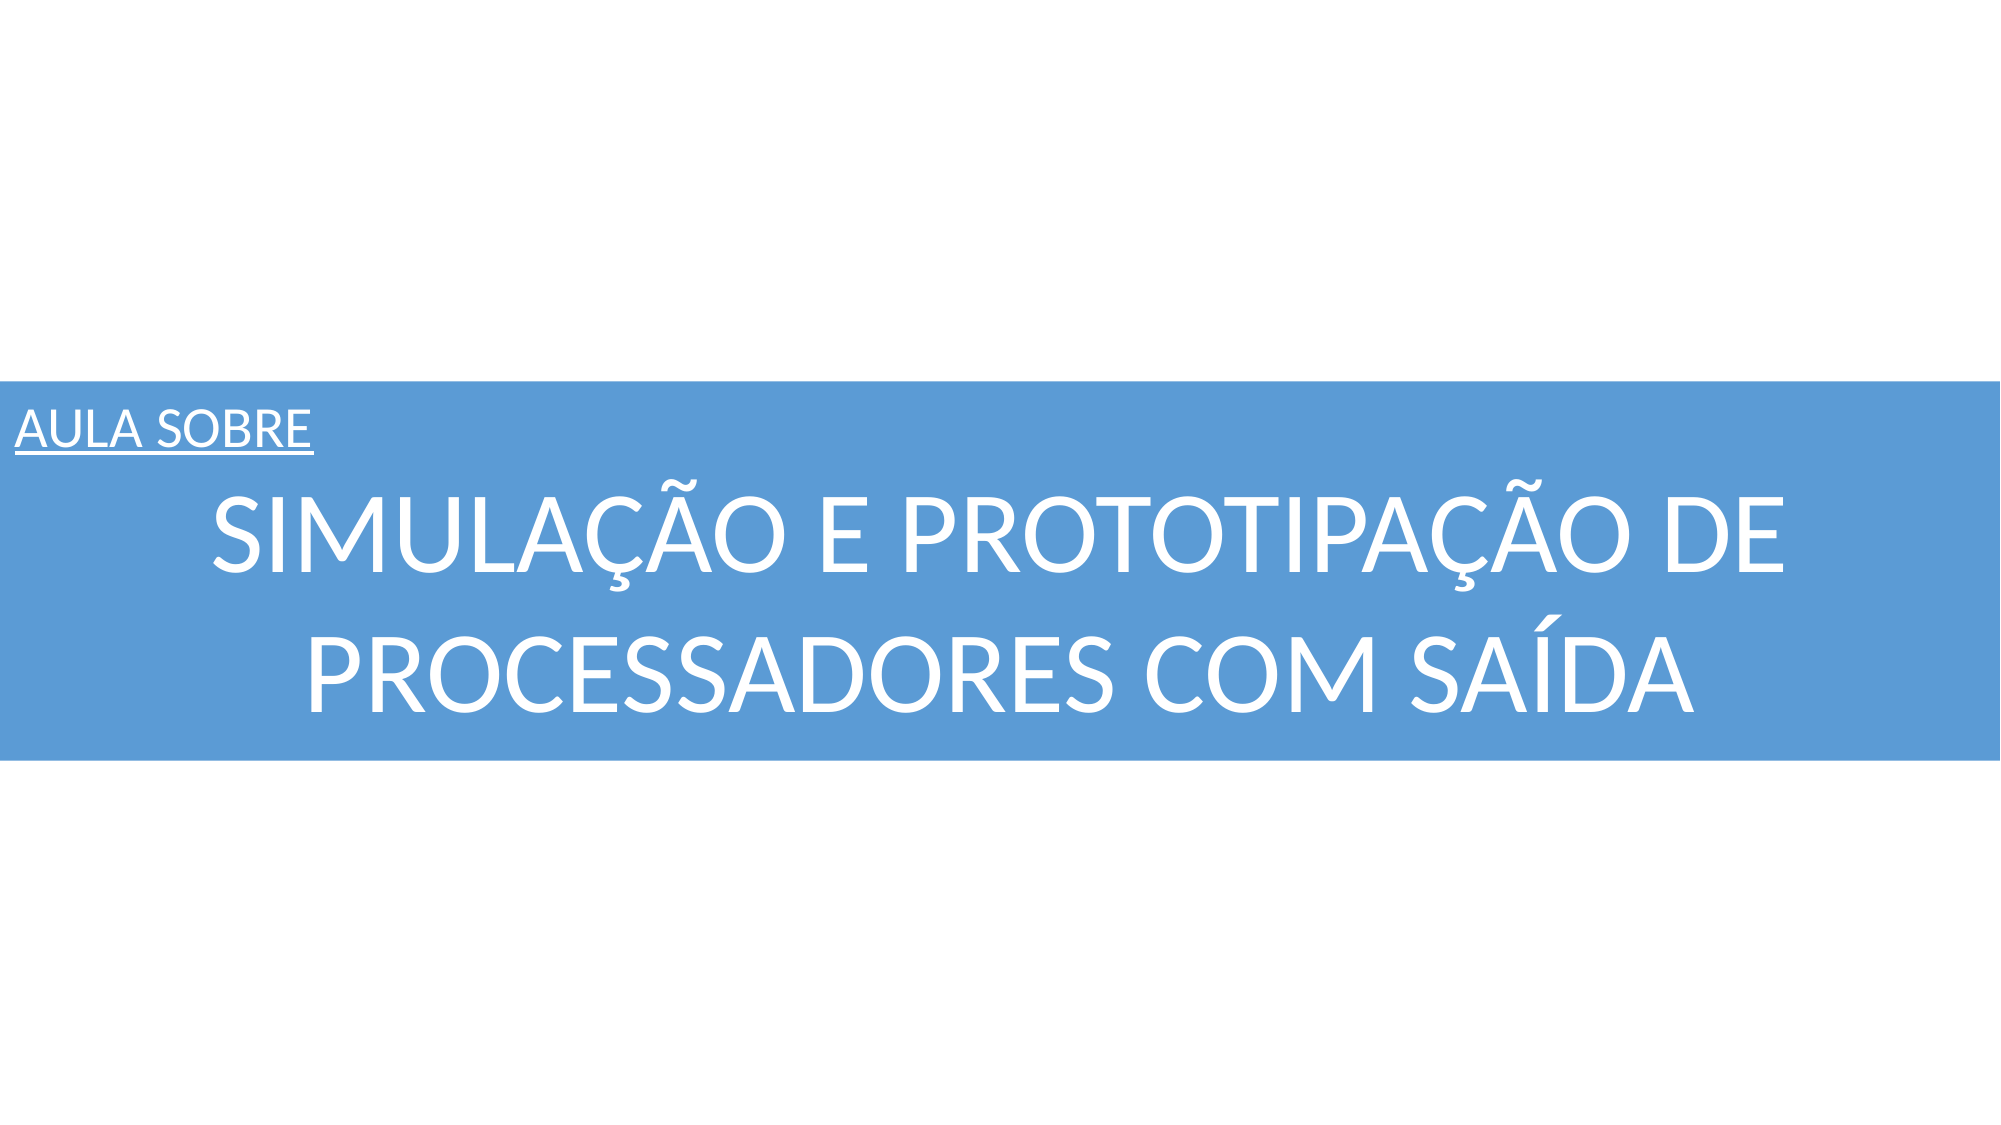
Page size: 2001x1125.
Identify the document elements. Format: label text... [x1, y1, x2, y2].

text_box AULA SOBRE [0, 381, 382, 467]
text_box SIMULAÇÃO E PROTOTIPAÇÃO DE PROCESSADORES COM SAÍDA [0, 380, 2000, 762]
